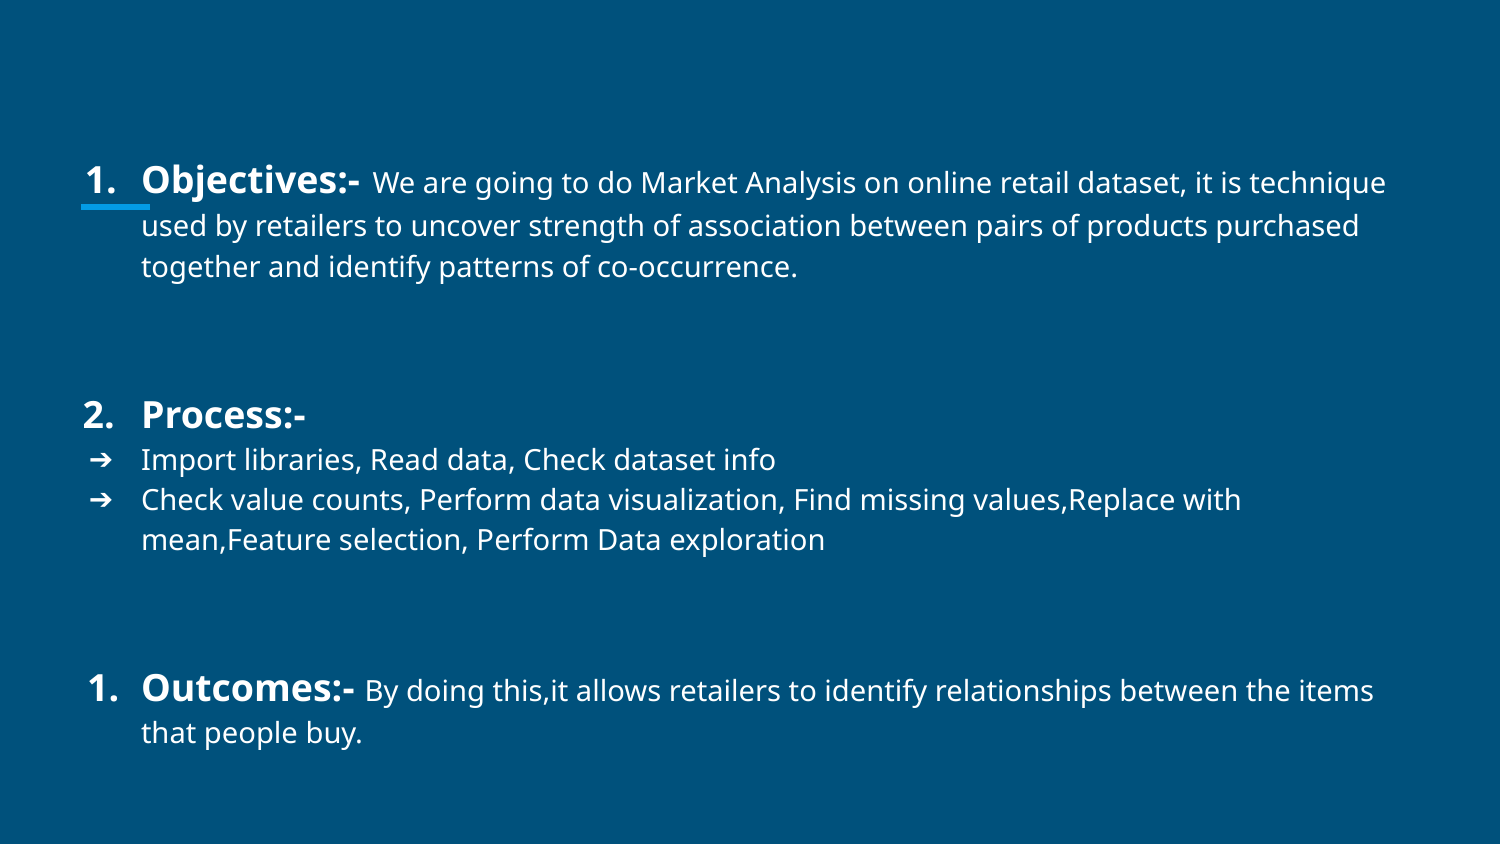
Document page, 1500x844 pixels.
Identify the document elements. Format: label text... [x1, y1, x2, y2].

list Objectives:- We are going to do Market Analysis on online retail dataset, it is technique used by retailers to uncover strength of association between pairs of products purchased together and identify patterns of co-occurrence. Process:- Import libraries, Read data, Check dataset info Check value counts, Perform data visualization, Find missing values,Replace with mean,Feature selection, Perform Data exploration Outcomes:- By doing this,it allows retailers to identify relationships between the items that people buy. [51, 51, 1449, 812]
